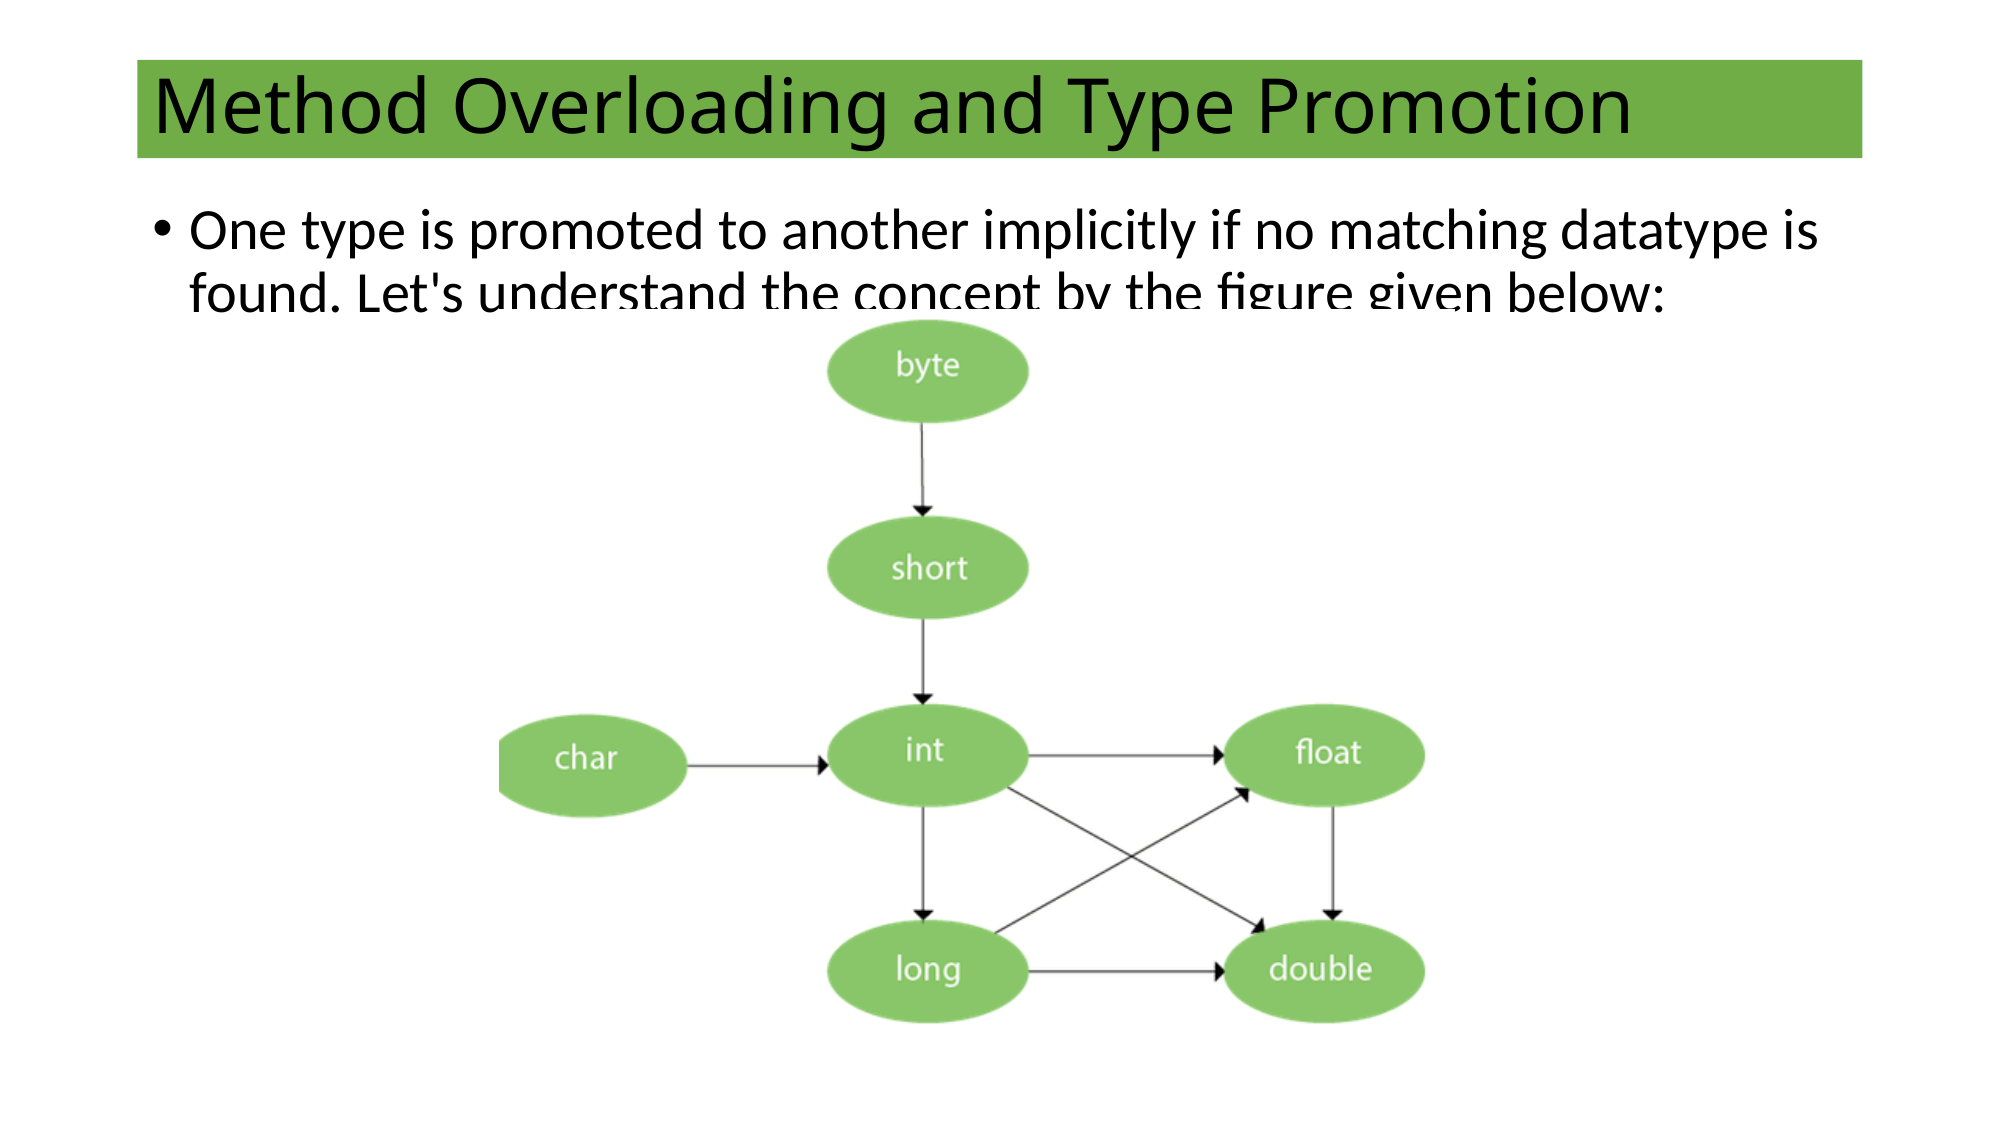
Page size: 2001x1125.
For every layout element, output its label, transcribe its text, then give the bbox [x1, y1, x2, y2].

picture [499, 309, 1455, 1047]
title Method Overloading and Type Promotion [137, 59, 1863, 159]
list One type is promoted to another implicitly if no matching datatype is found. Let's understand the concept by the figure given below: [137, 191, 1863, 1014]
